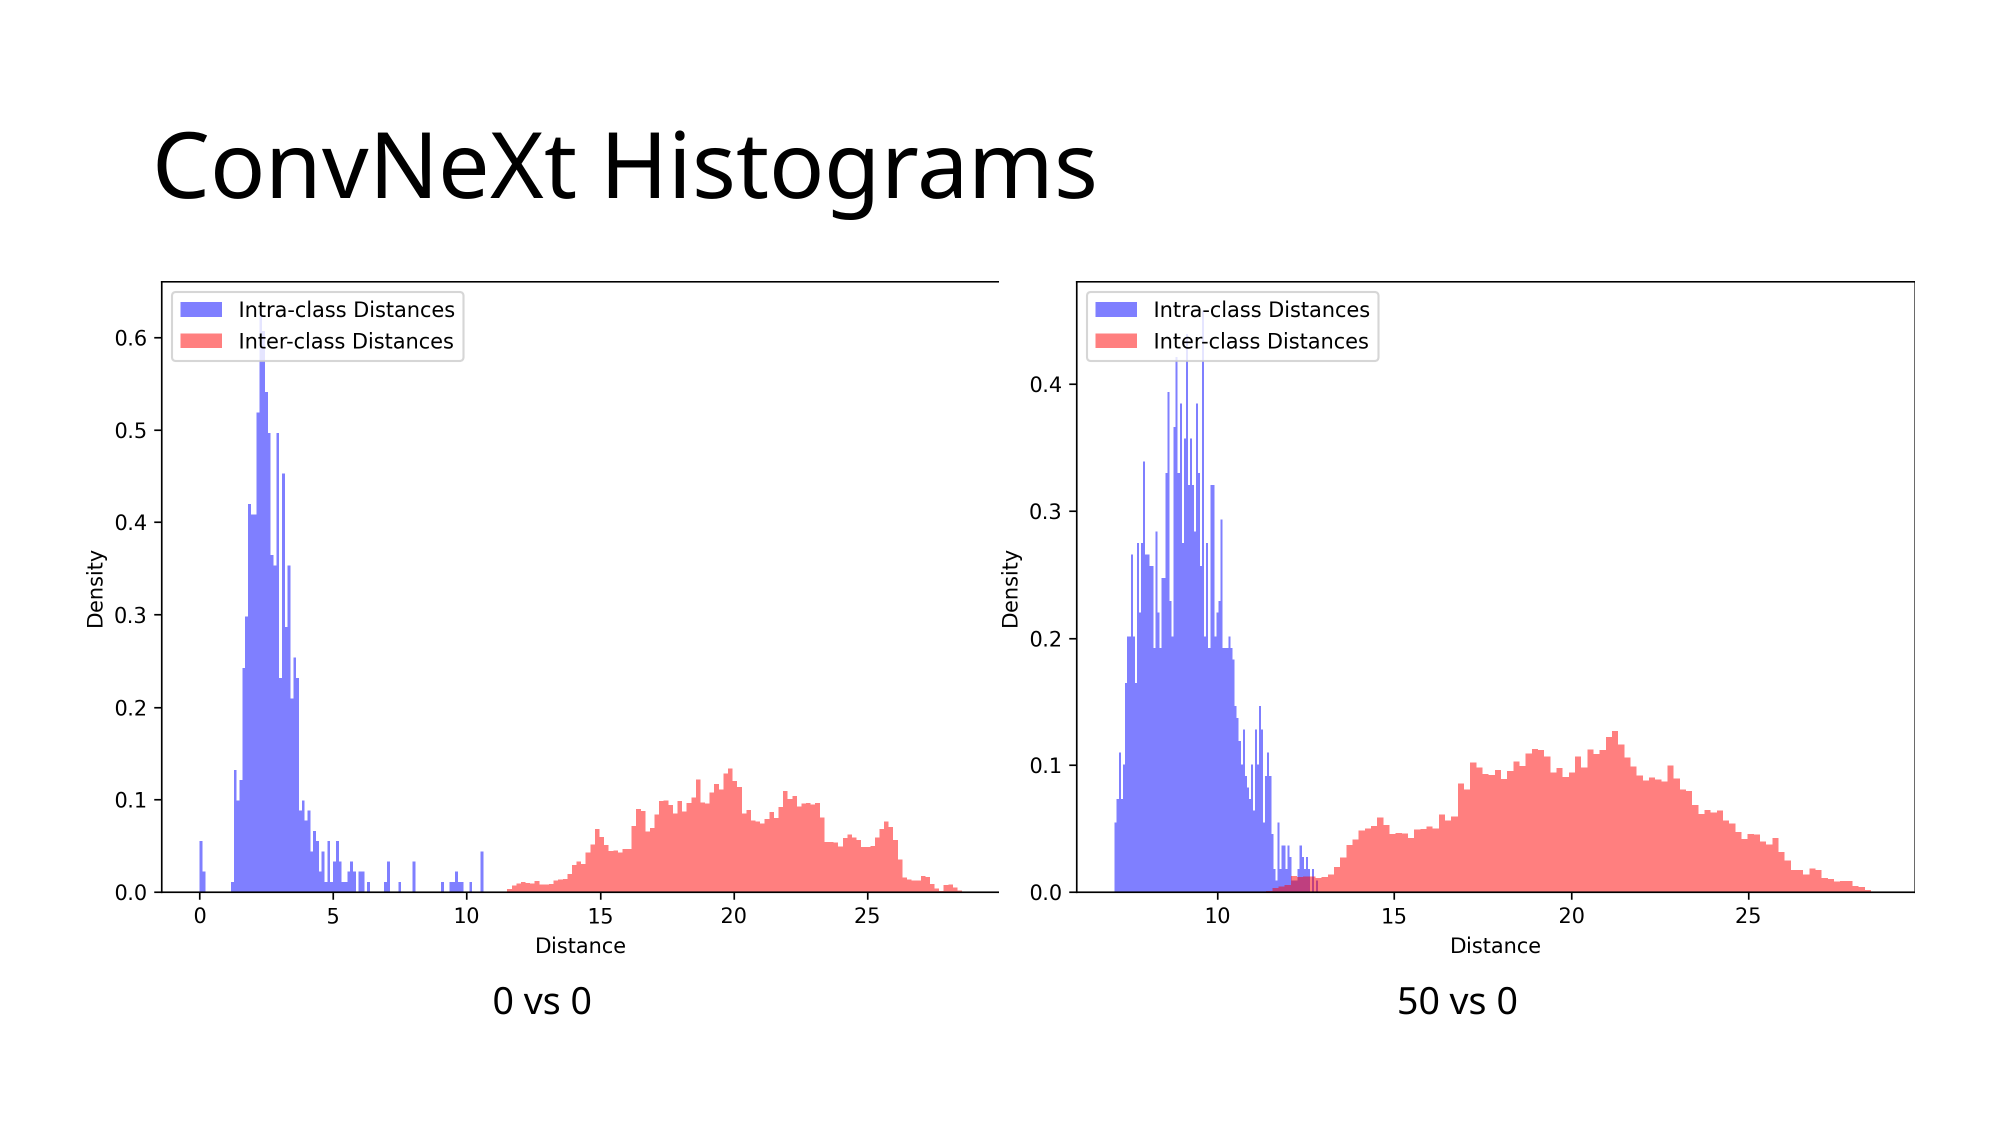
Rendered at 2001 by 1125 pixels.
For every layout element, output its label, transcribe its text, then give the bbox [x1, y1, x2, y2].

title ConvNeXt Histograms [137, 59, 1863, 278]
text_box 0 vs 0 [231, 970, 854, 1030]
picture [84, 280, 1916, 957]
text_box 50 vs 0 [1146, 970, 1769, 1030]
